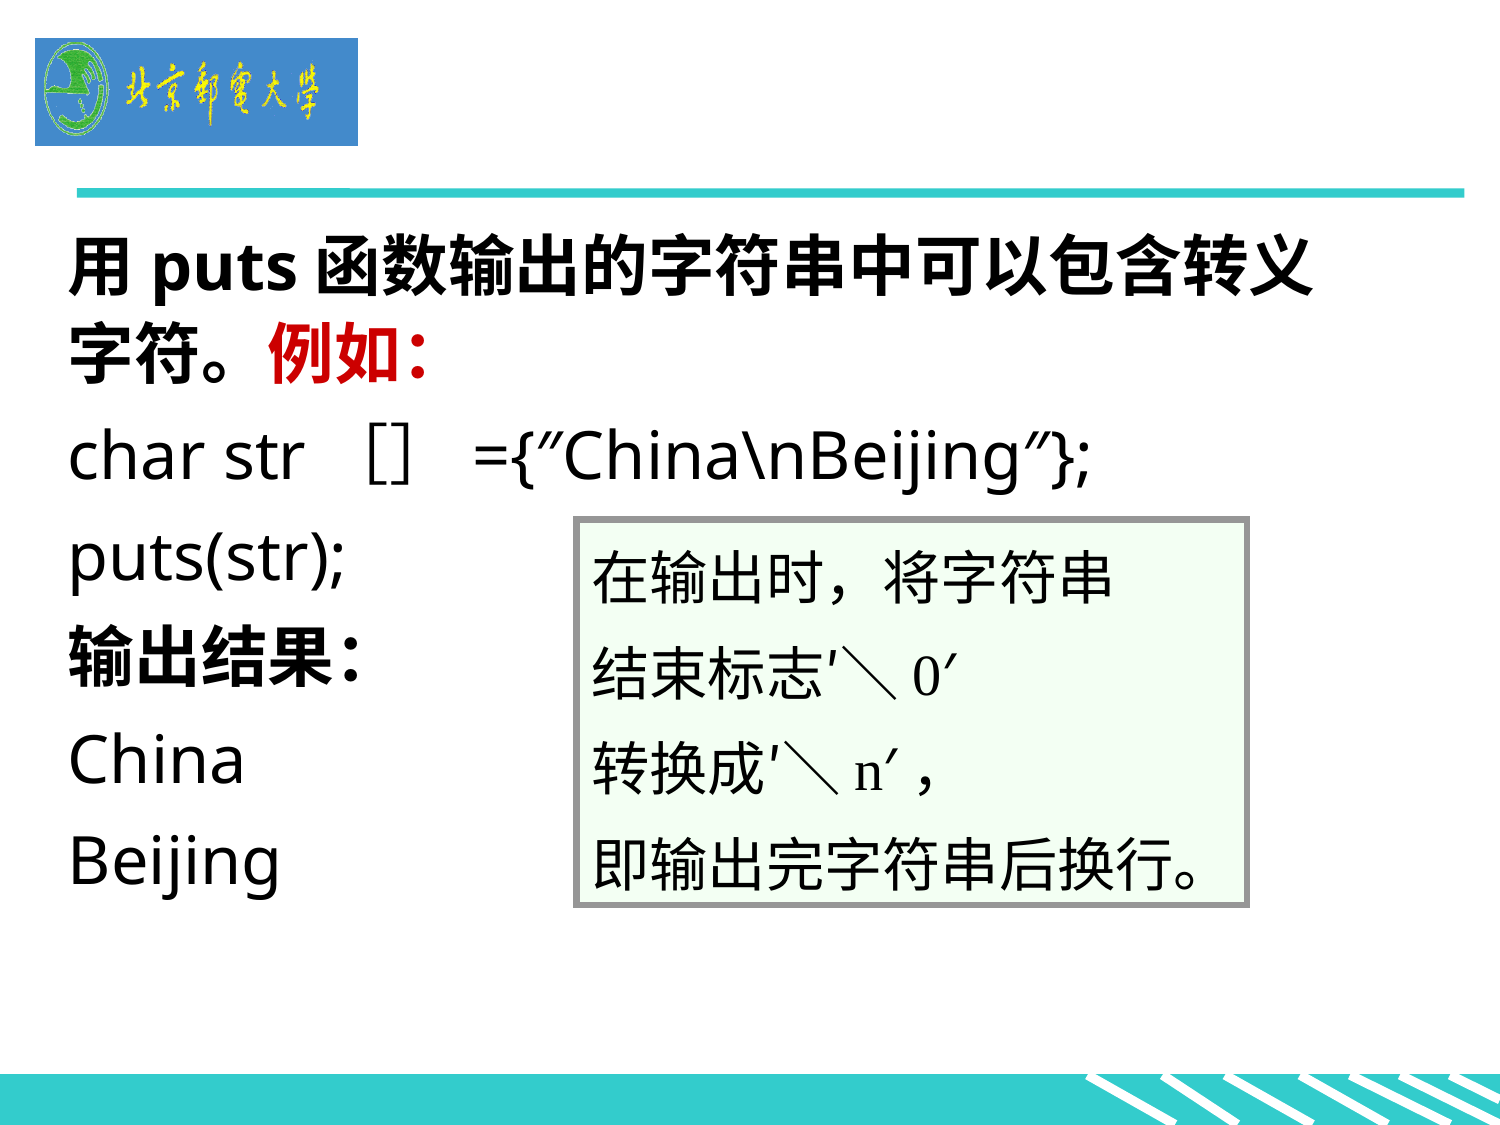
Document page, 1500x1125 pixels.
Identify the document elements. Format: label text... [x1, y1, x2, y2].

text_box 用puts函数输出的字符串中可以包含转义字符。例如： char str［］={″China\nBeijing″}; puts(str); 输出结果： China Beijing [52, 208, 1378, 906]
picture [34, 37, 358, 146]
text_box 在输出时，将字符串 结束标志′＼0′ 转换成′＼n′， 即输出完字符串后换行。 [576, 519, 1248, 906]
